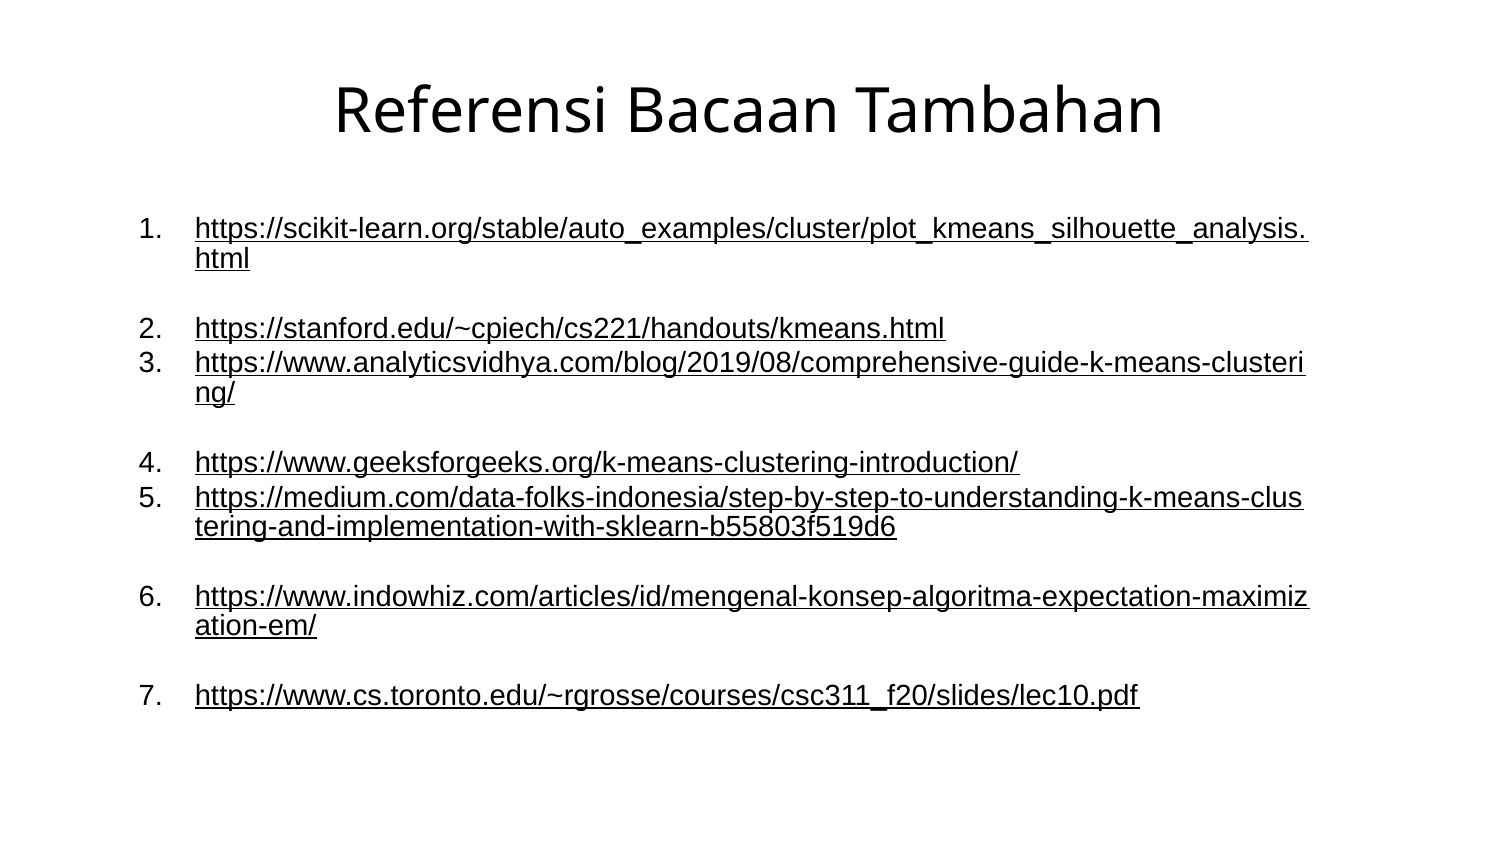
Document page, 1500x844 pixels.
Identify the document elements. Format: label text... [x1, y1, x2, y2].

title Referensi Bacaan Tambahan [75, 67, 1425, 147]
text_box https://scikit-learn.org/stable/auto_examples/cluster/plot_kmeans_silhouette_analysis.html https://stanford.edu/~cpiech/cs221/handouts/kmeans.html https://www.analyticsvidhya.com/blog/2019/08/comprehensive-guide-k-means-clustering/ https://www.geeksforgeeks.org/k-means-clustering-introduction/ https://medium.com/data-folks-indonesia/step-by-step-to-understanding-k-means-clustering-and-implementation-with-sklearn-b55803f519d6 https://www.indowhiz.com/articles/id/mengenal-konsep-algoritma-expectation-maximization-em/ https://www.cs.toronto.edu/~rgrosse/courses/csc311_f20/slides/lec10.pdf [123, 202, 1326, 602]
